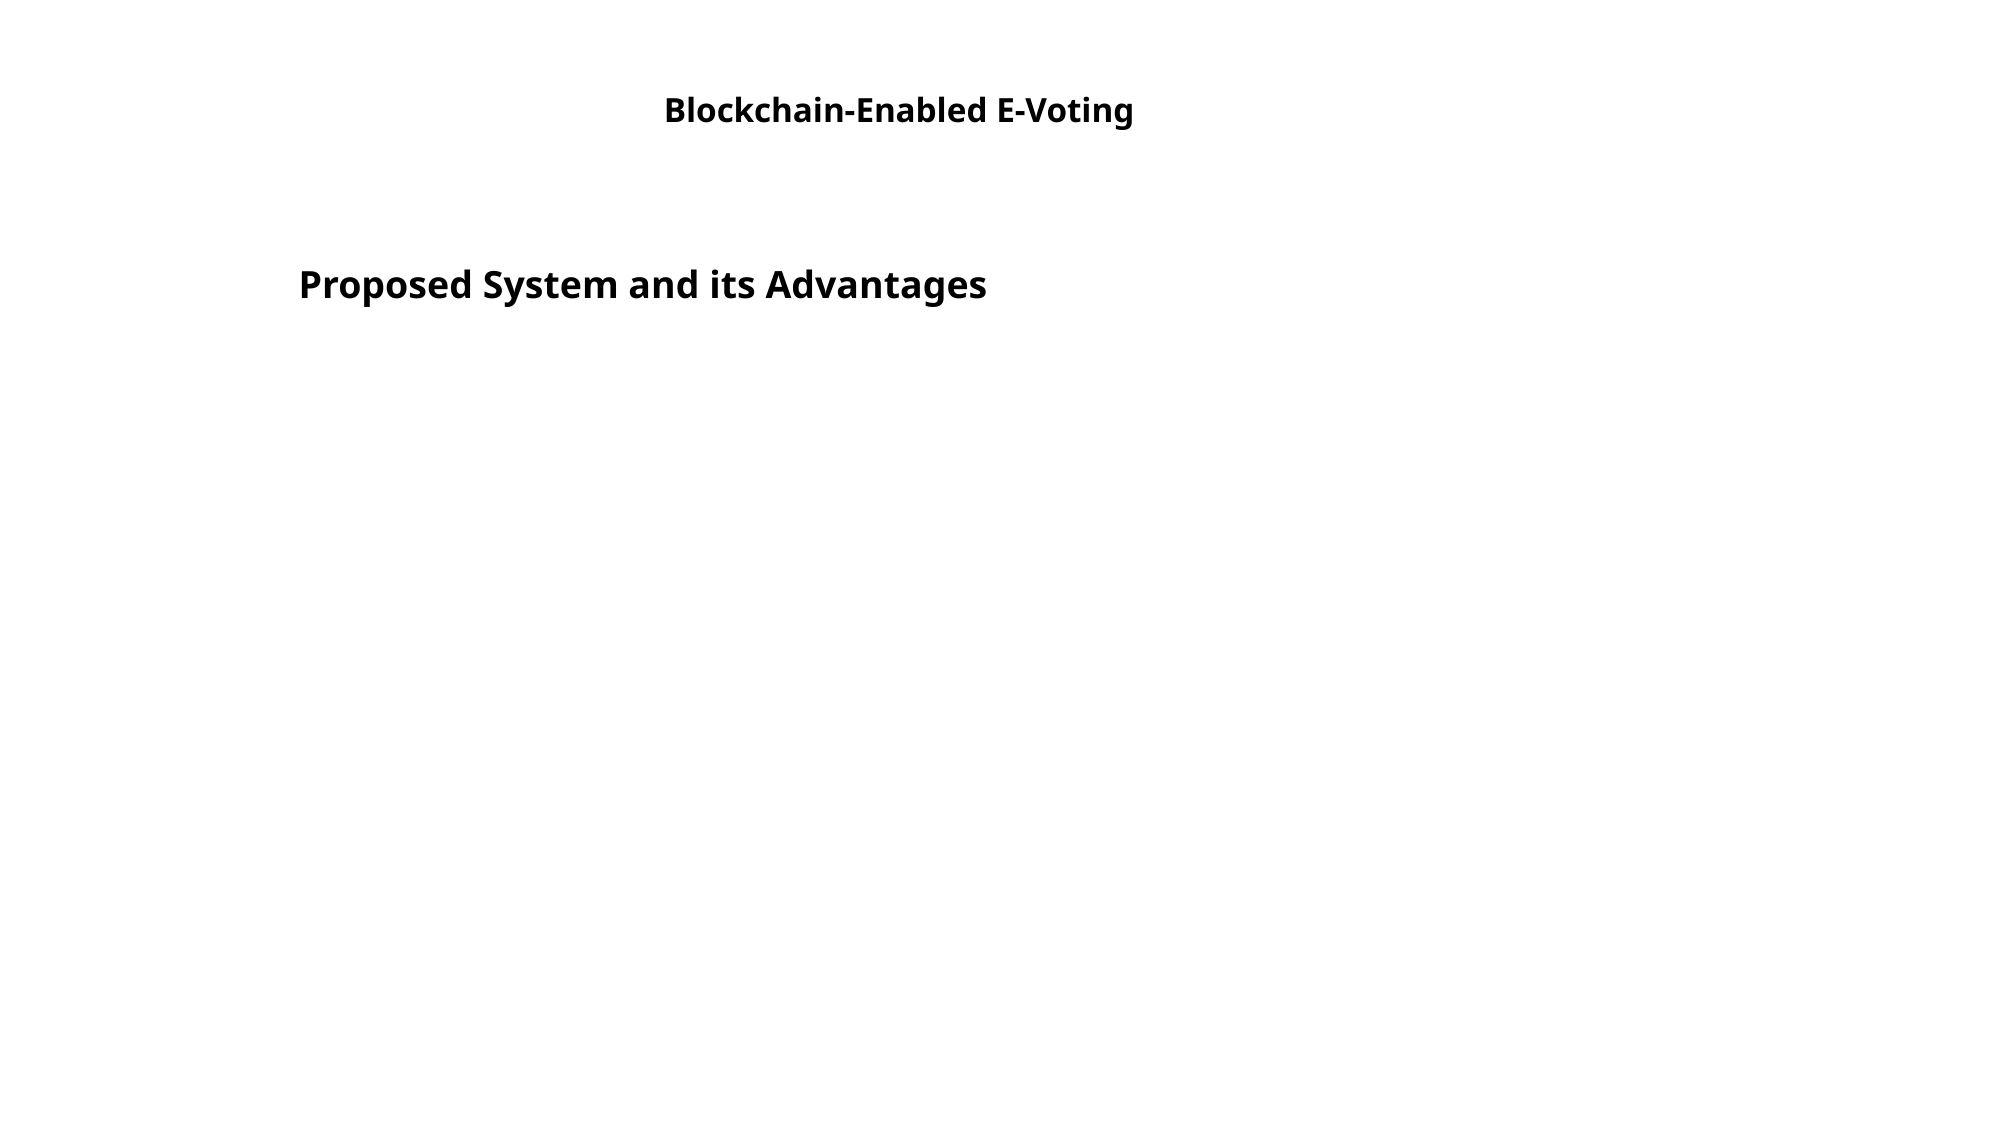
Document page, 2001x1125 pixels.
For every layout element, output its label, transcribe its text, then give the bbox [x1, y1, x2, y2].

text_box Blockchain-Enabled E-Voting [358, 81, 1441, 137]
text_box Proposed System and its Advantages [283, 231, 1645, 314]
